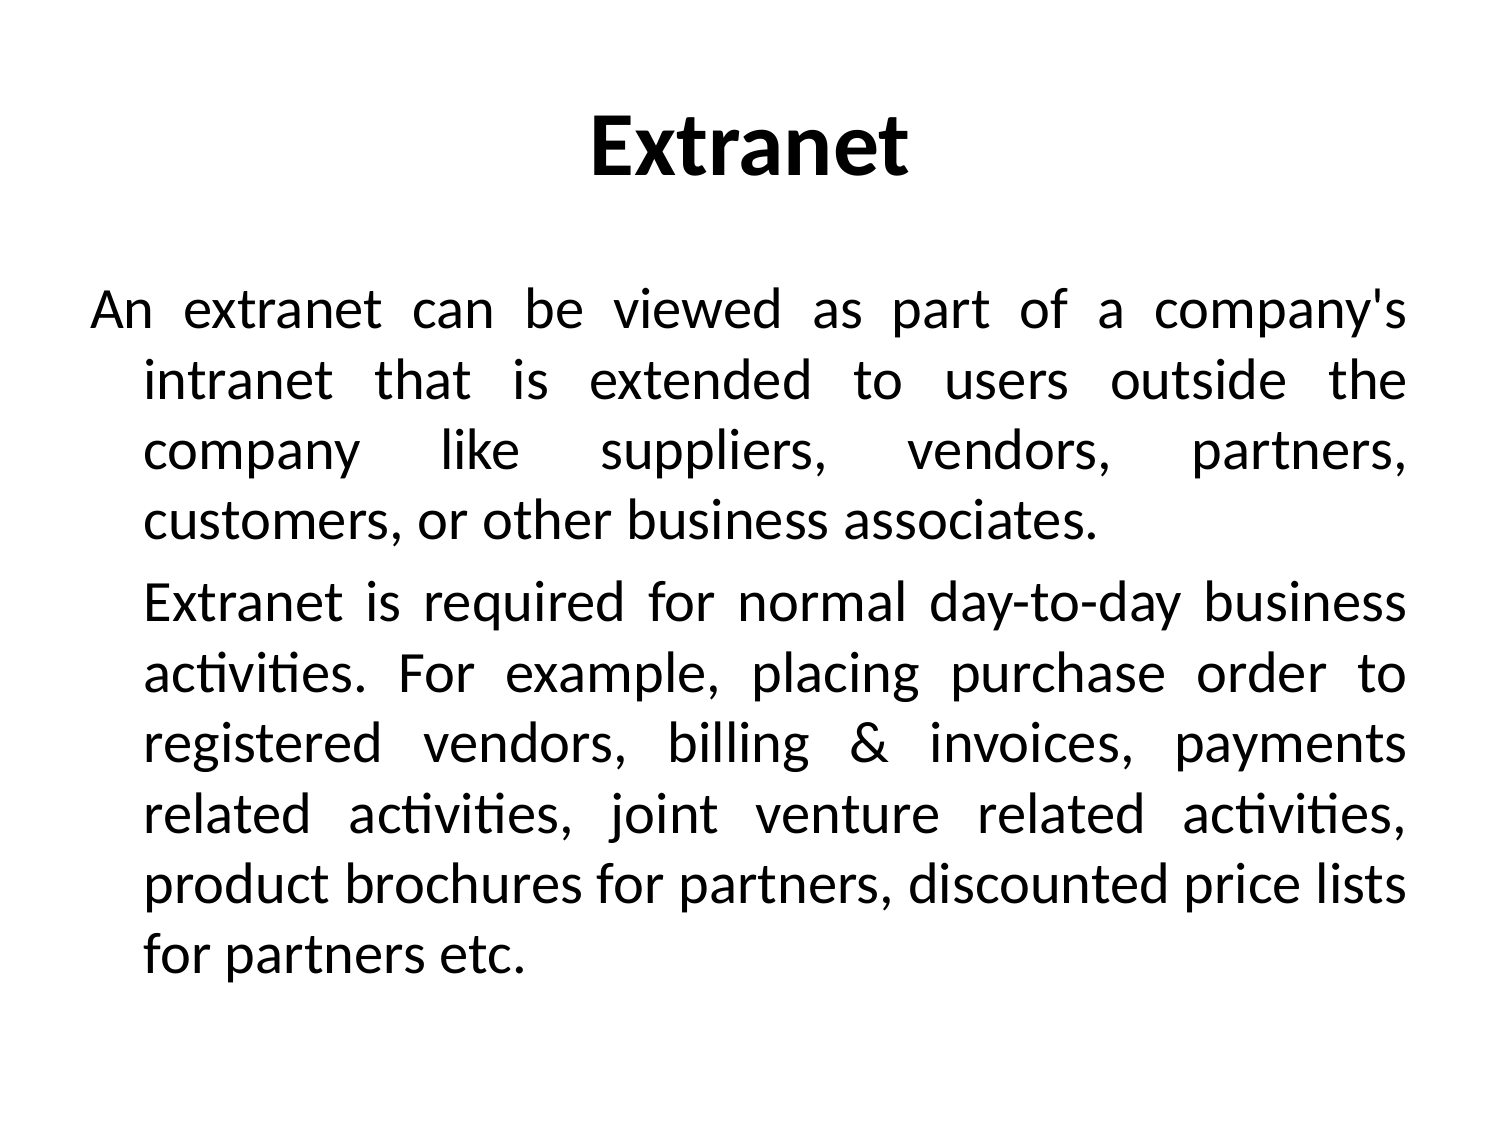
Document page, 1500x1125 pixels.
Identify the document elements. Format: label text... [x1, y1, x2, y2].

list An extranet can be viewed as part of a company's intranet that is extended to users outside the company like suppliers, vendors, partners, customers, or other business associates. Extranet is required for normal day-to-day business activities. For example, placing purchase order to registered vendors, billing & invoices, payments related activities, joint venture related activities, product brochures for partners, discounted price lists for partners etc. [75, 262, 1425, 1005]
title Extranet [75, 45, 1425, 233]
